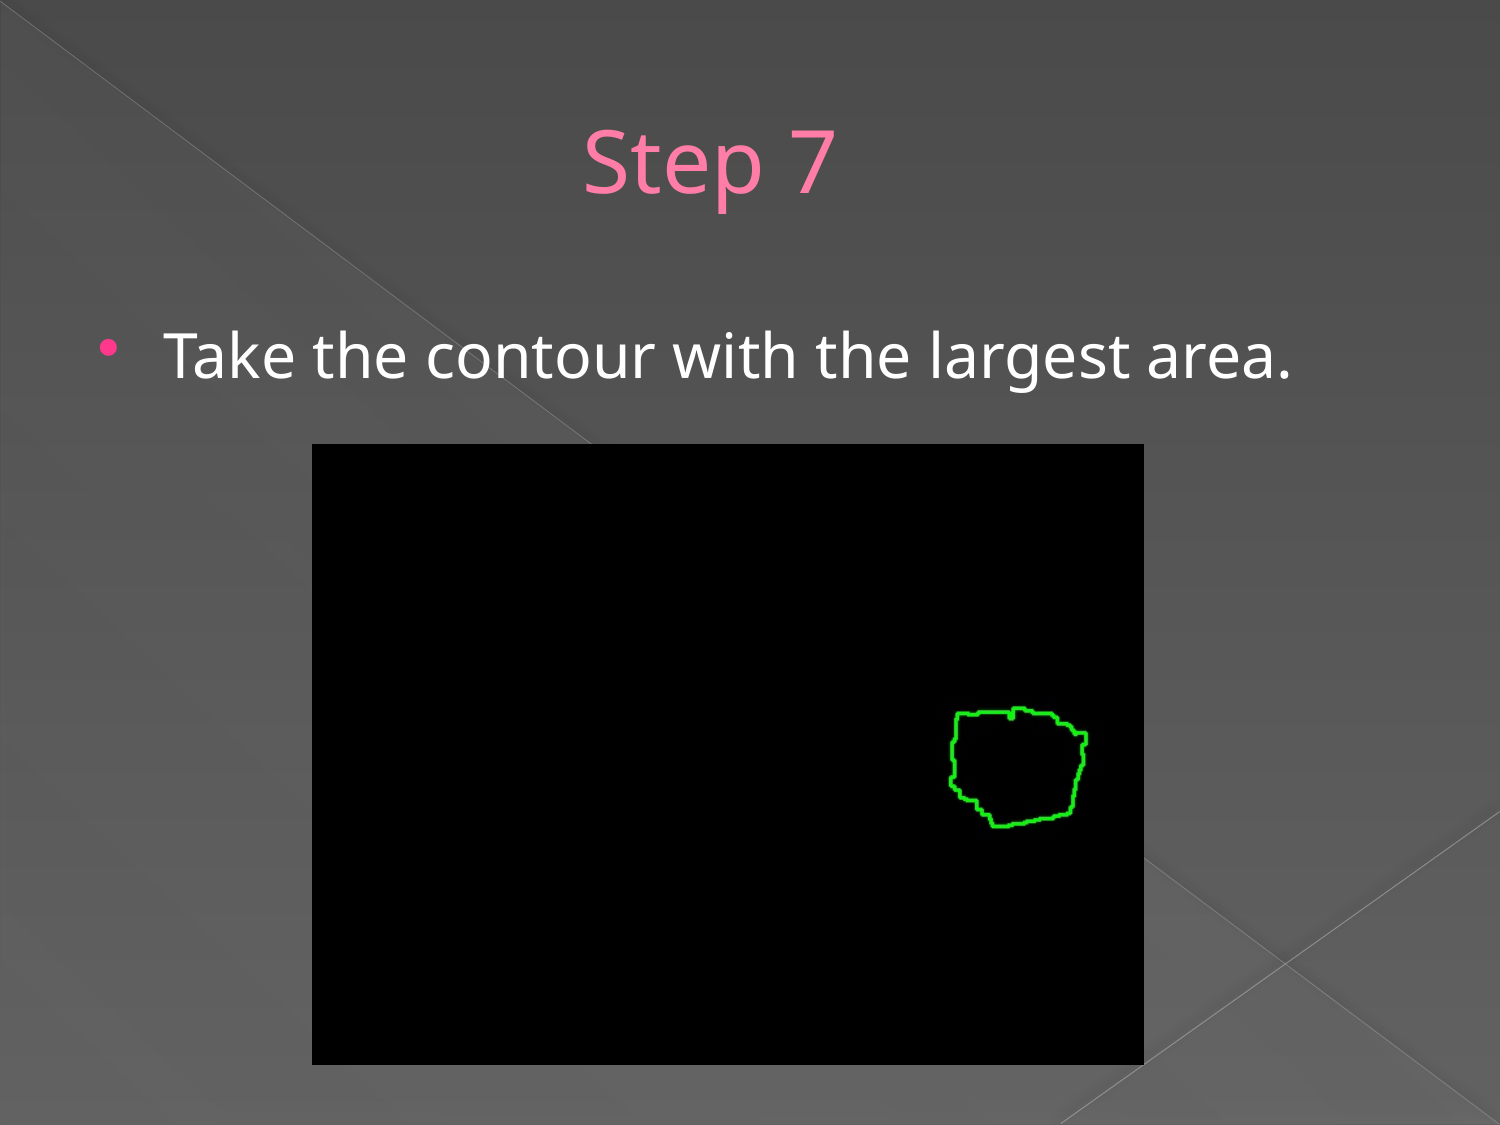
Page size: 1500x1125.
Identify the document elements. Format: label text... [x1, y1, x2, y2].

title Step 7 [75, 43, 1425, 274]
list Take the contour with the largest area. [75, 308, 1425, 1059]
picture [312, 444, 1144, 1066]
